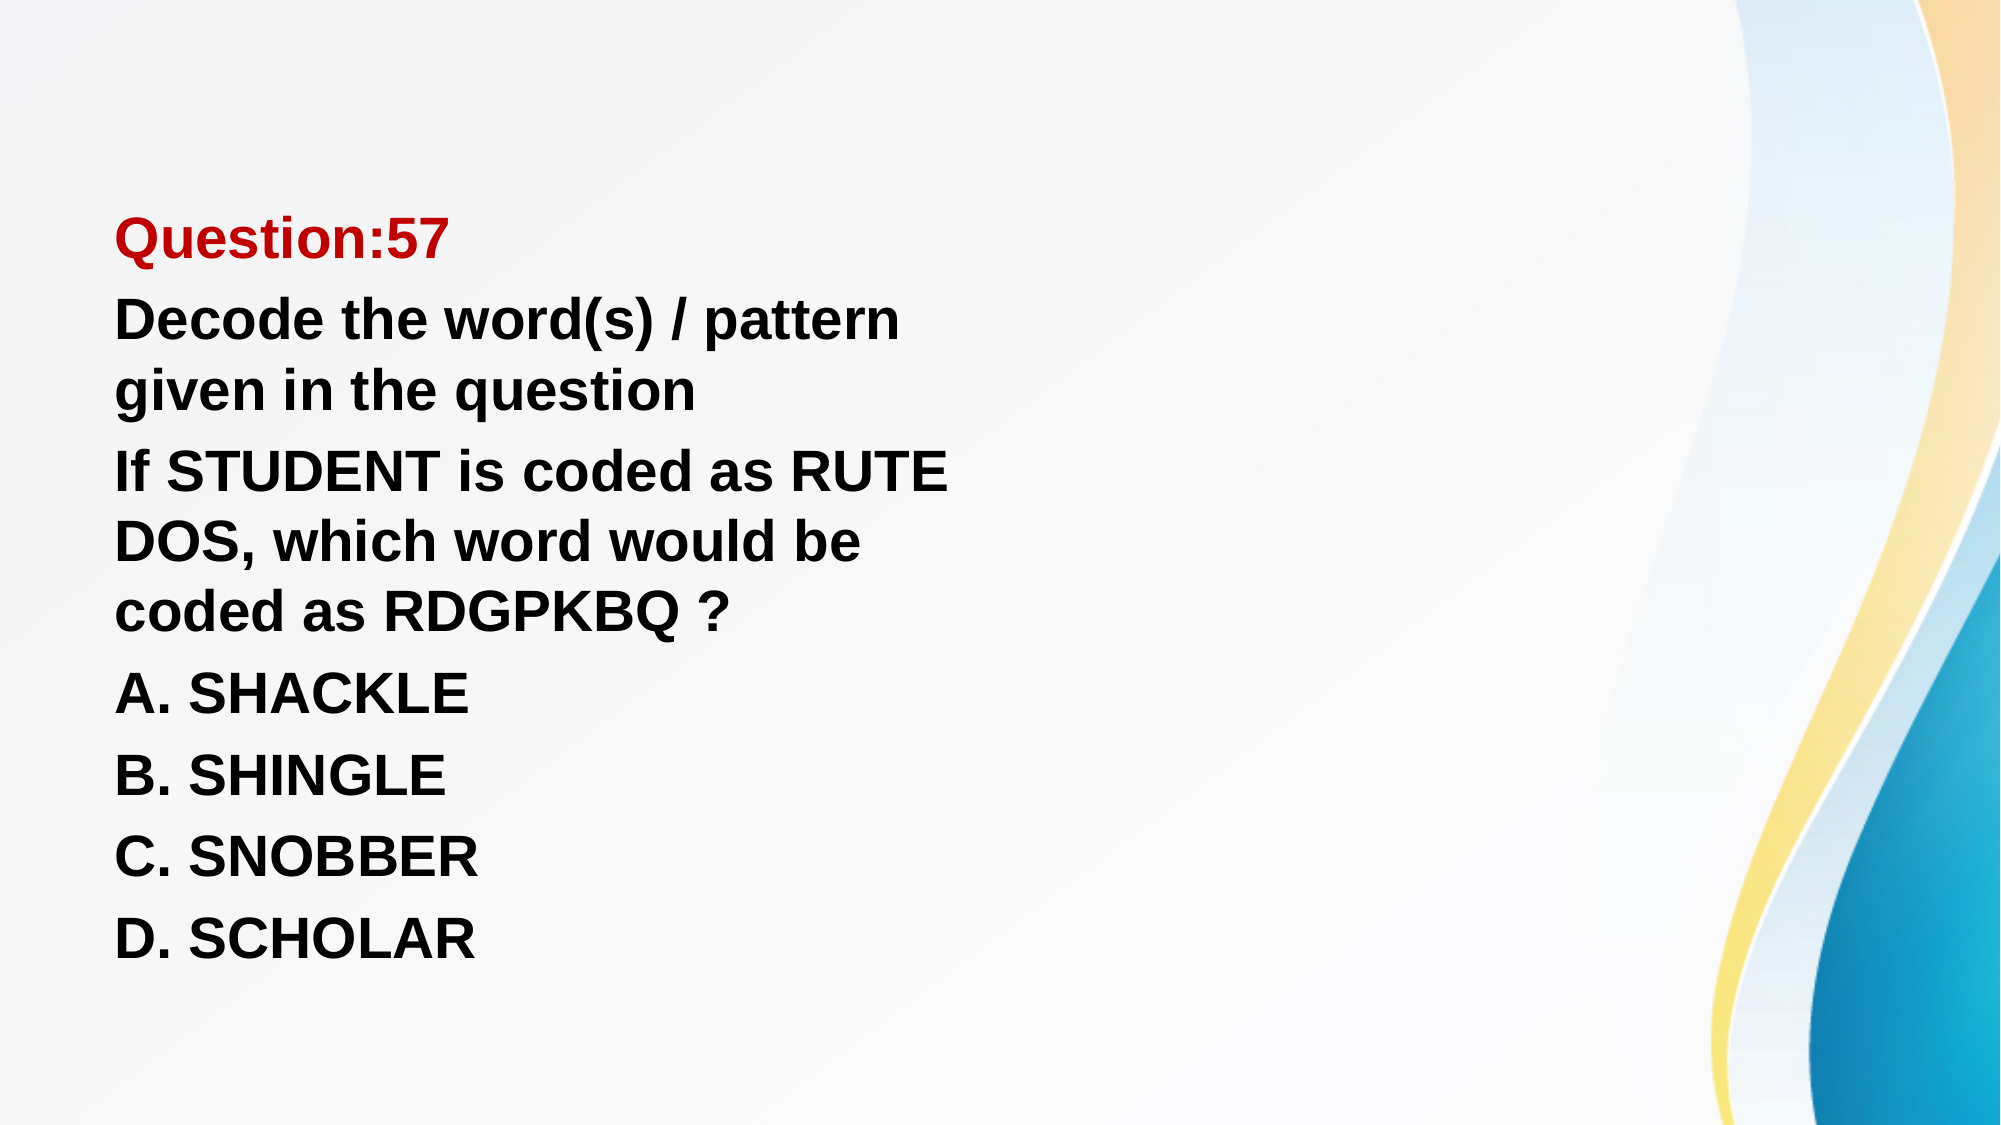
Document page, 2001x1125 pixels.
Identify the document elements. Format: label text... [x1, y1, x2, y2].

picture [0, 0, 2001, 1125]
list Question:57 Decode the word(s) / pattern given in the question If STUDENT is coded as RUTE DOS, which word would be coded as RDGPKBQ ? A. SHACKLE B. SHINGLE C. SNOBBER D. SCHOLAR [99, 192, 984, 1006]
